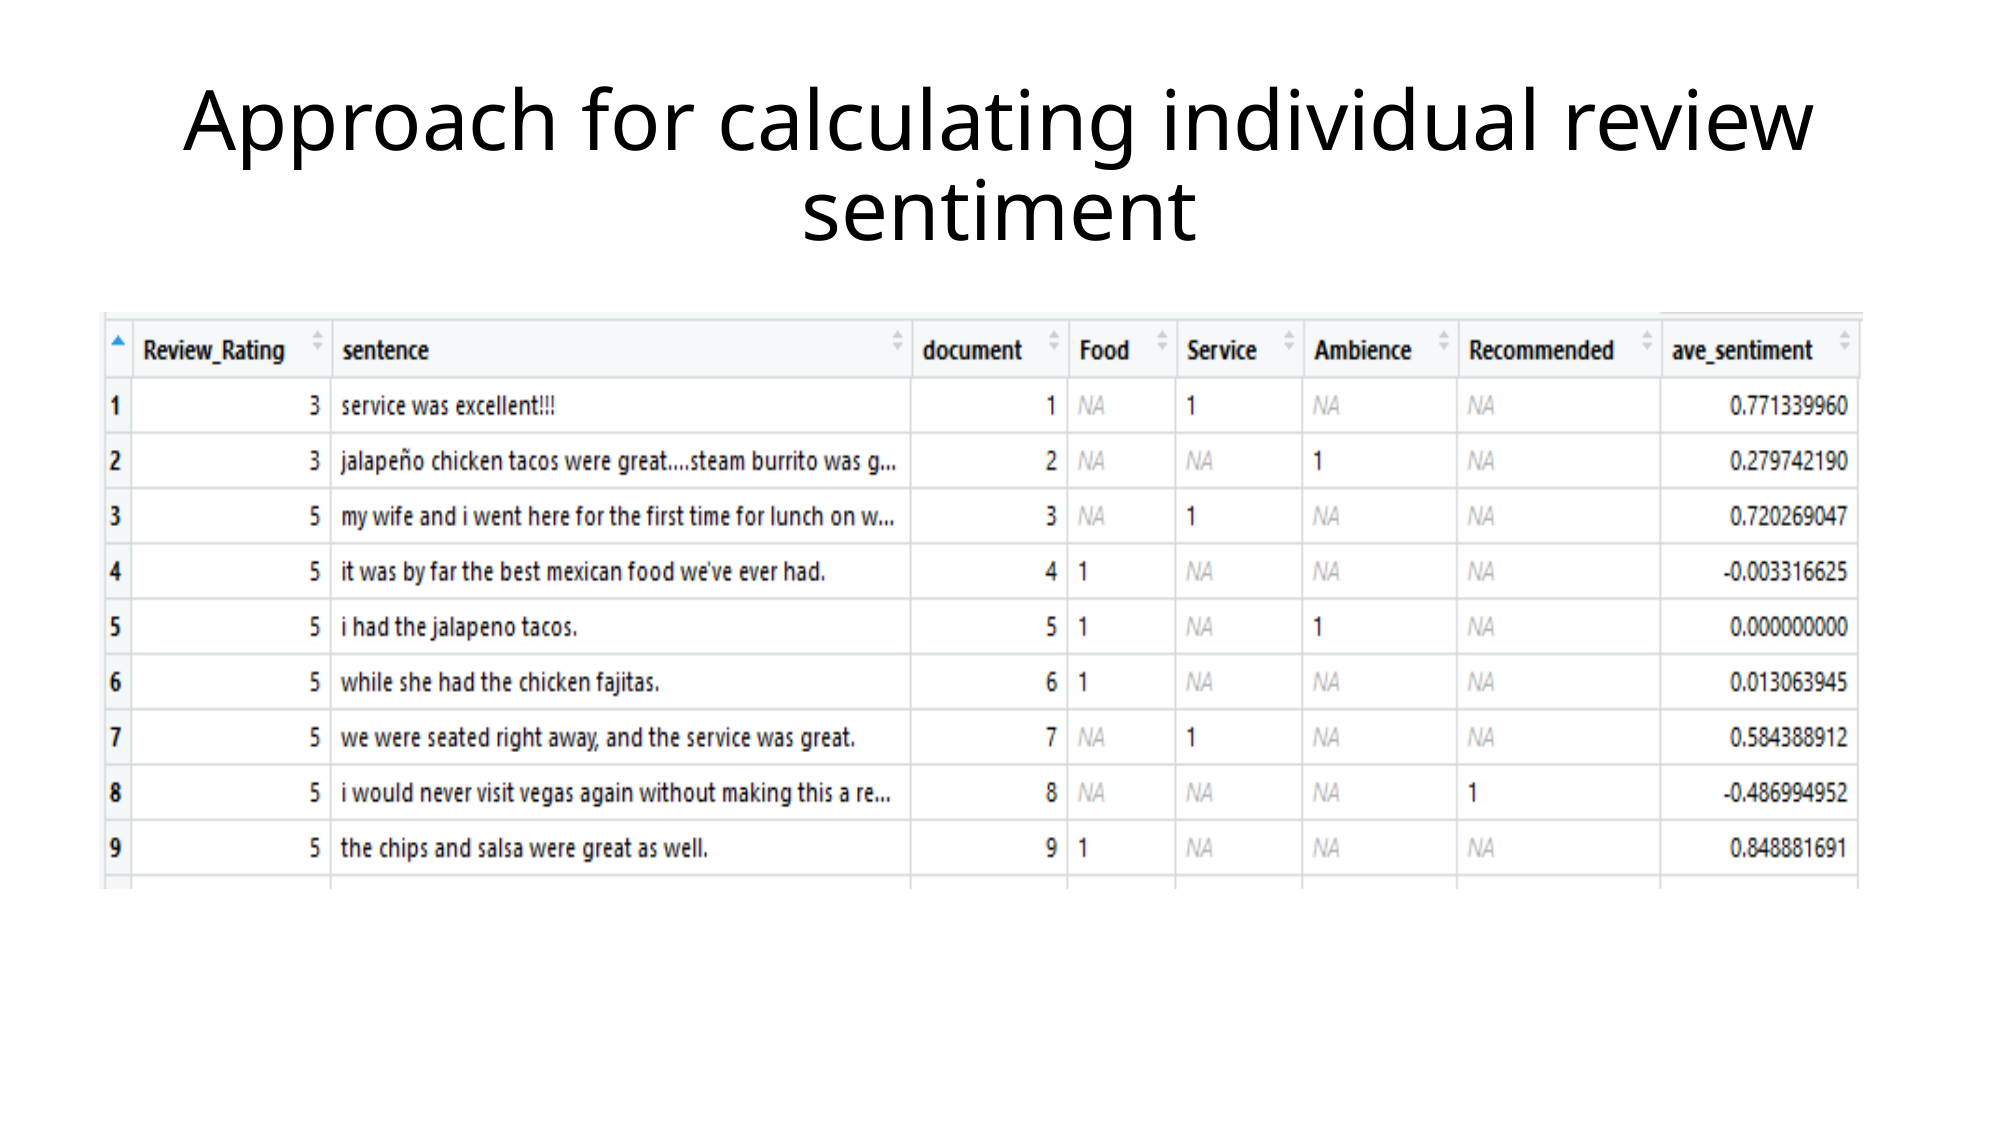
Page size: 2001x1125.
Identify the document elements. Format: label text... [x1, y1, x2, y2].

title Approach for calculating individual review sentiment [137, 59, 1863, 278]
picture [99, 312, 1863, 889]
